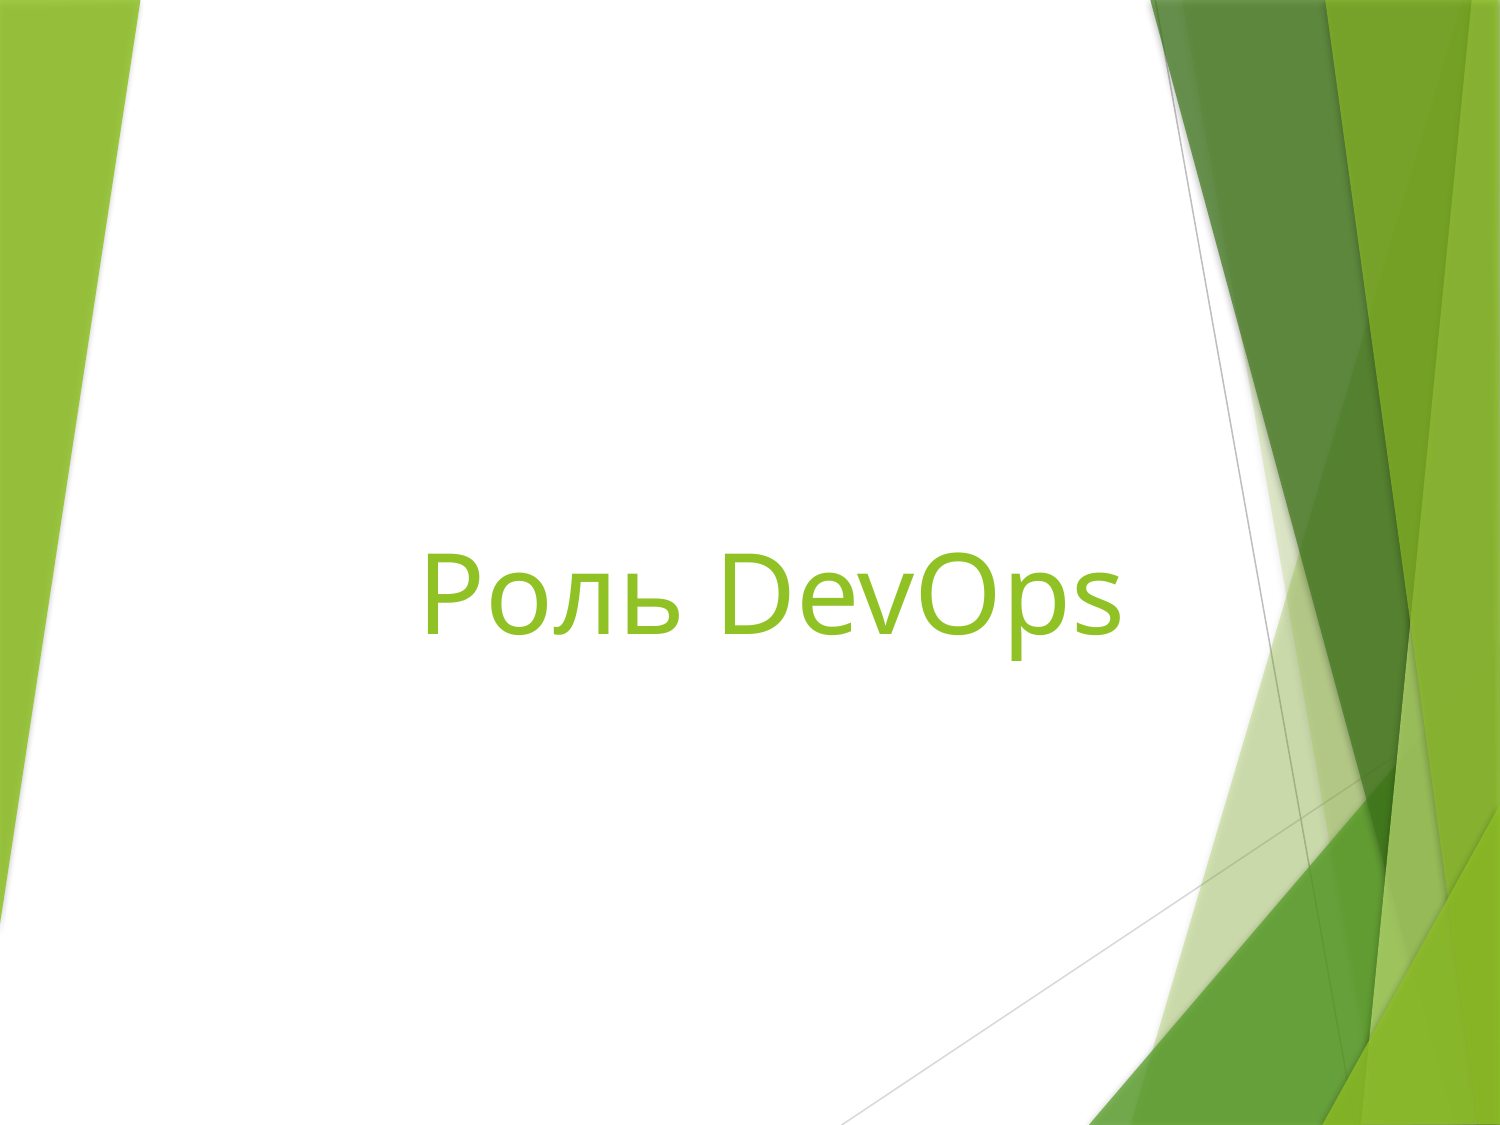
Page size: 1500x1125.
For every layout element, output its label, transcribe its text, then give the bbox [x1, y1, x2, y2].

title Роль DevOps [185, 394, 1142, 665]
